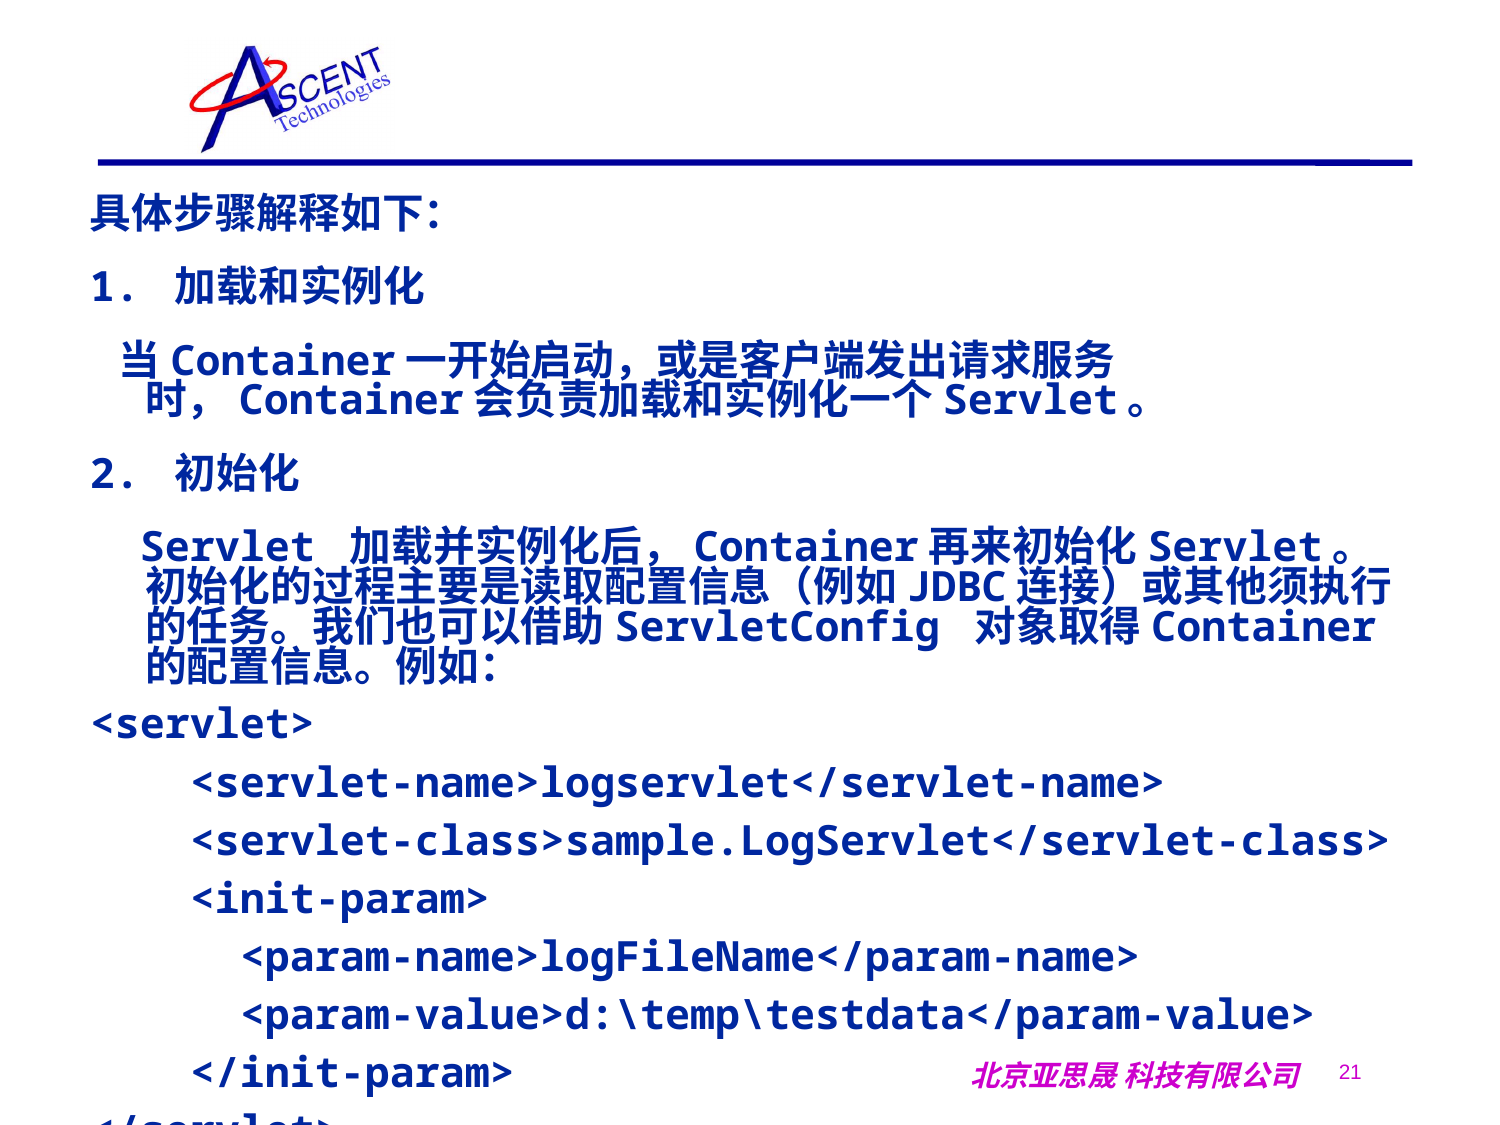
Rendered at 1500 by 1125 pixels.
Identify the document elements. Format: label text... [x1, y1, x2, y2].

picture [184, 37, 395, 154]
list 具体步骤解释如下： 1. 加载和实例化 当Container一开始启动，或是客户端发出请求服务时，Container会负责加载和实例化一个Servlet。 2. 初始化 Servlet 加载并实例化后，Container再来初始化Servlet。初始化的过程主要是读取配置信息（例如JDBC连接）或其他须执行的任务。我们也可以借助ServletConfig 对象取得Container 的配置信息。例如： <servlet> <servlet-name>logservlet</servlet-name> <servlet-class>sample.LogServlet</servlet-class> <init-param> <param-name>logFileName</param-name> <param-value>d:\temp\testdata</param-value> </init-param> </servlet> [75, 189, 1425, 1029]
